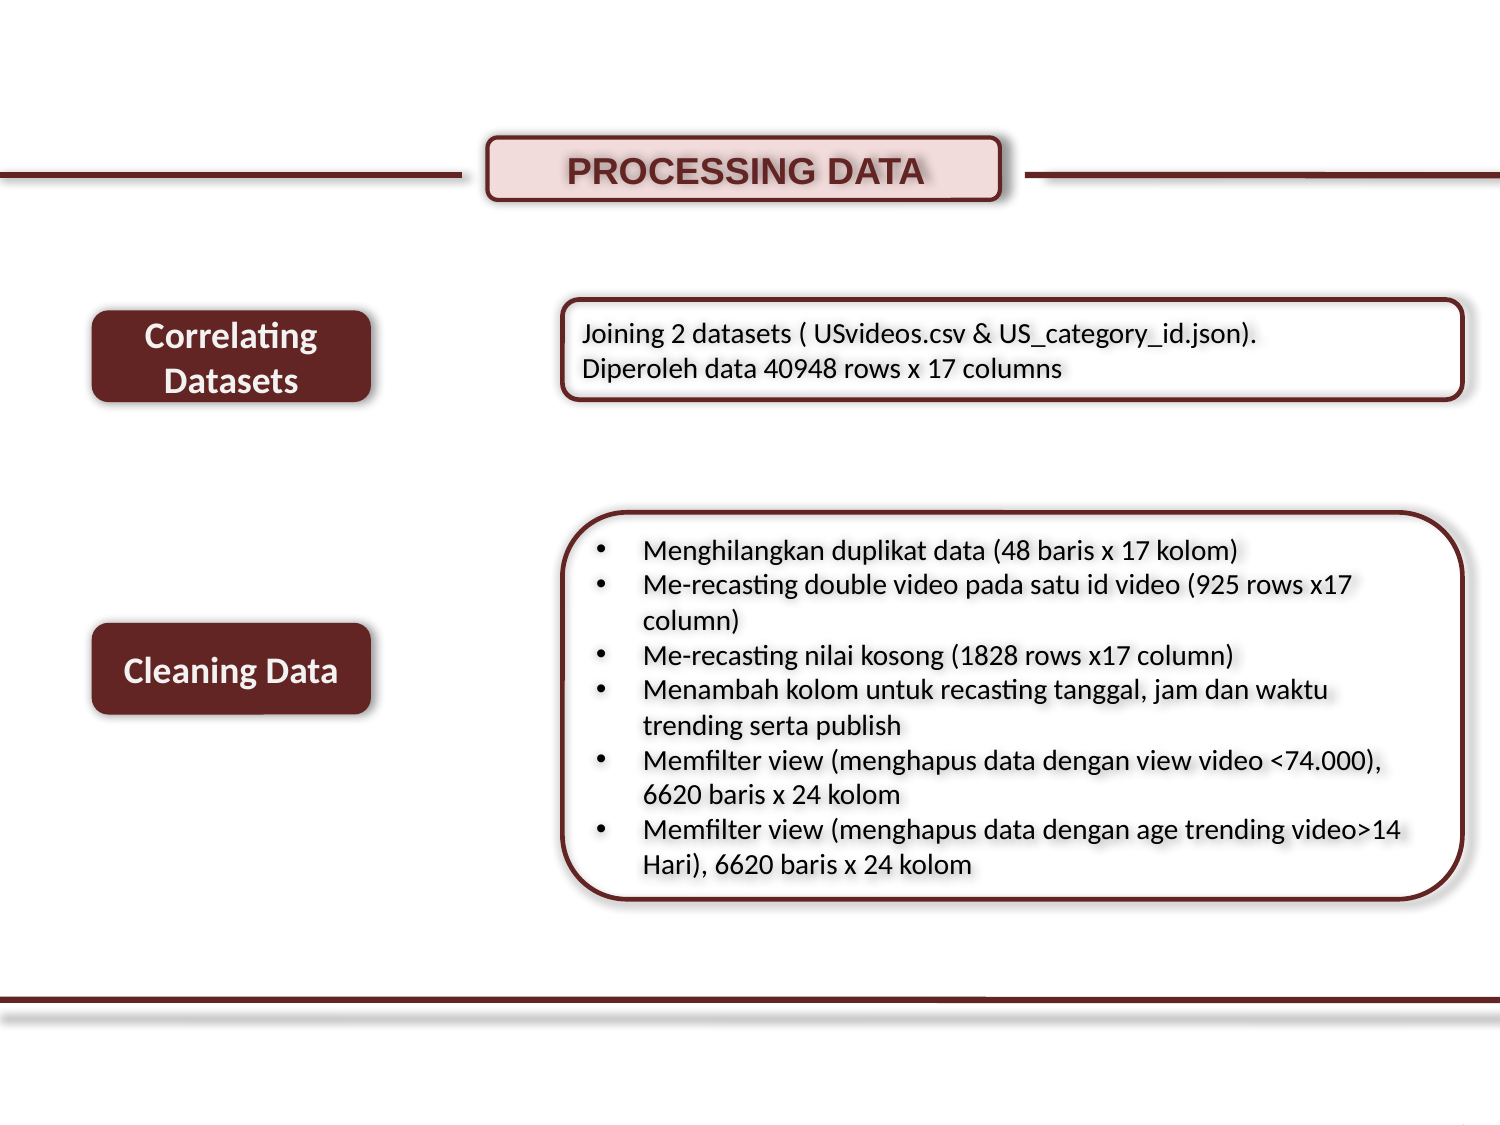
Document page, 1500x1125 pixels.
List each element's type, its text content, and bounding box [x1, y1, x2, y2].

text_box [951, 135, 1003, 202]
text_box Correlating Datasets [91, 310, 371, 403]
text_box [485, 135, 548, 202]
text_box PROCESSING DATA [552, 139, 941, 200]
text_box Menghilangkan duplikat data (48 baris x 17 kolom) Me-recasting double video pada satu id video (925 rows x17 column) Me-recasting nilai kosong (1828 rows x17 column) Menambah kolom untuk recasting tanggal, jam dan waktu trending serta publish Memfilter view (menghapus data dengan view video <74.000), 6620 baris x 24 kolom Memfilter view (menghapus data dengan age trending video>14 Hari), 6620 baris x 24 kolom [560, 510, 1465, 902]
text_box Cleaning Data [91, 622, 371, 715]
text_box Joining 2 datasets ( USvideos.csv & US_category_id.json). Diperoleh data 40948 rows x 17 columns [560, 297, 1465, 402]
